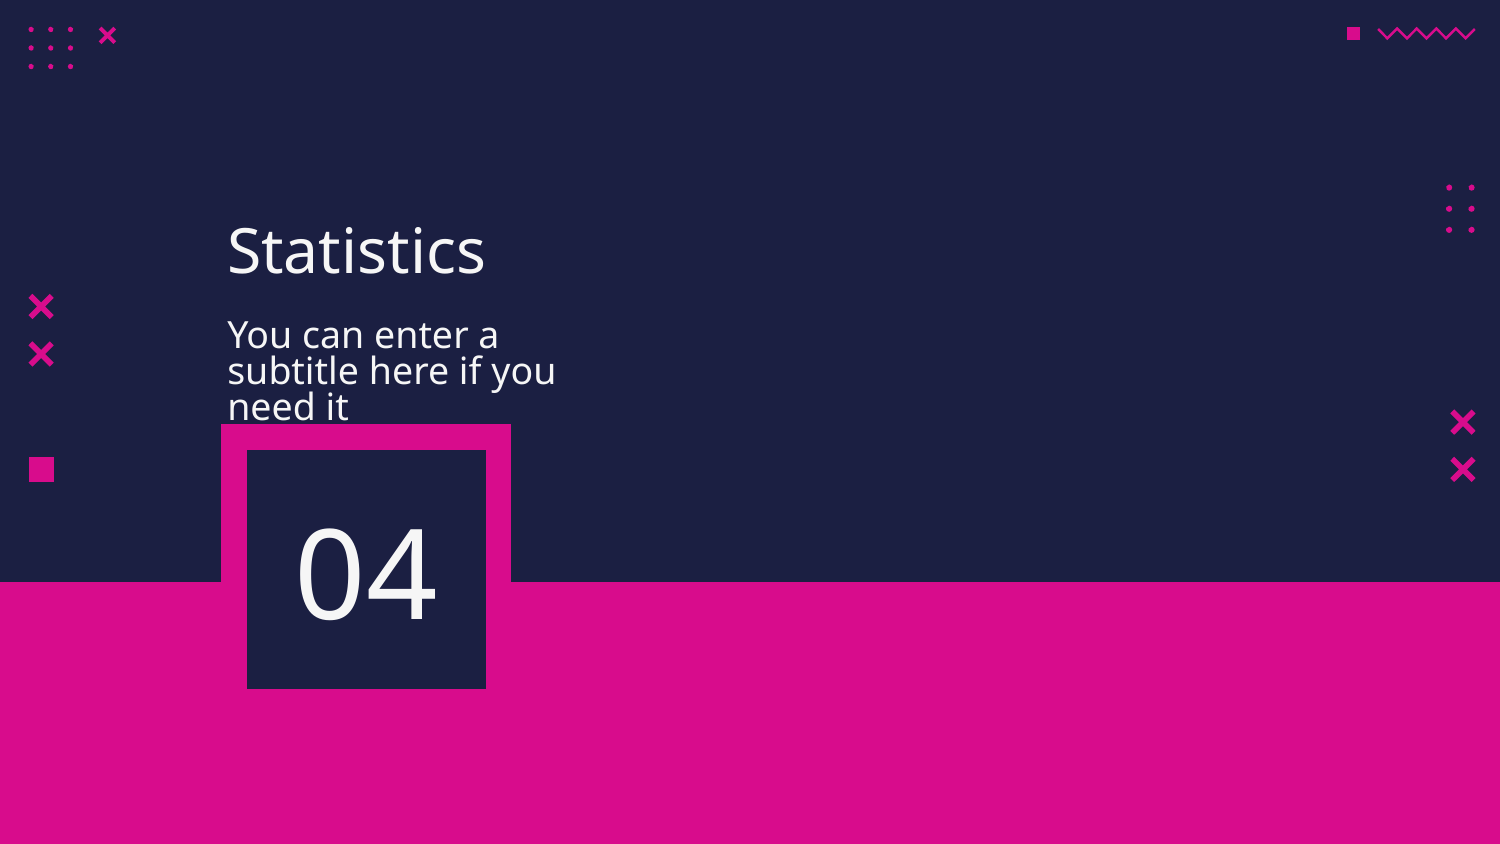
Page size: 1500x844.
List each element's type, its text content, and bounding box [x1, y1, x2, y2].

subtitle You can enter a subtitle here if you need it [212, 305, 657, 405]
title 04 [194, 449, 538, 689]
title Statistics [212, 193, 919, 305]
